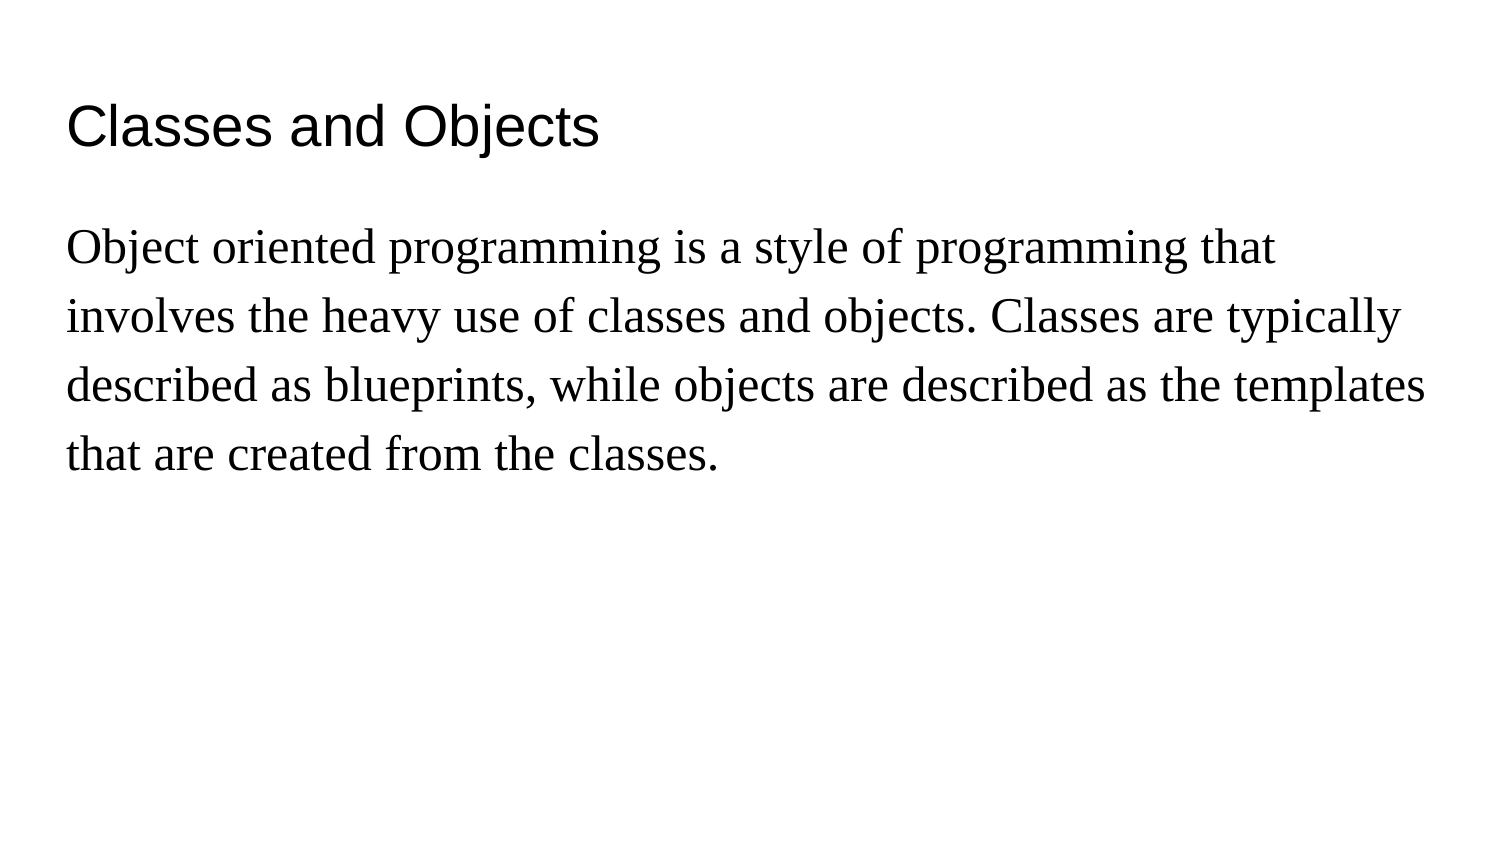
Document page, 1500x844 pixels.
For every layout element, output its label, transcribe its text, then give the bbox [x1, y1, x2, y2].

list Object oriented programming is a style of programming that involves the heavy use of classes and objects. Classes are typically described as blueprints, while objects are described as the templates that are created from the classes. [51, 189, 1449, 750]
title Classes and Objects [51, 72, 1449, 167]
